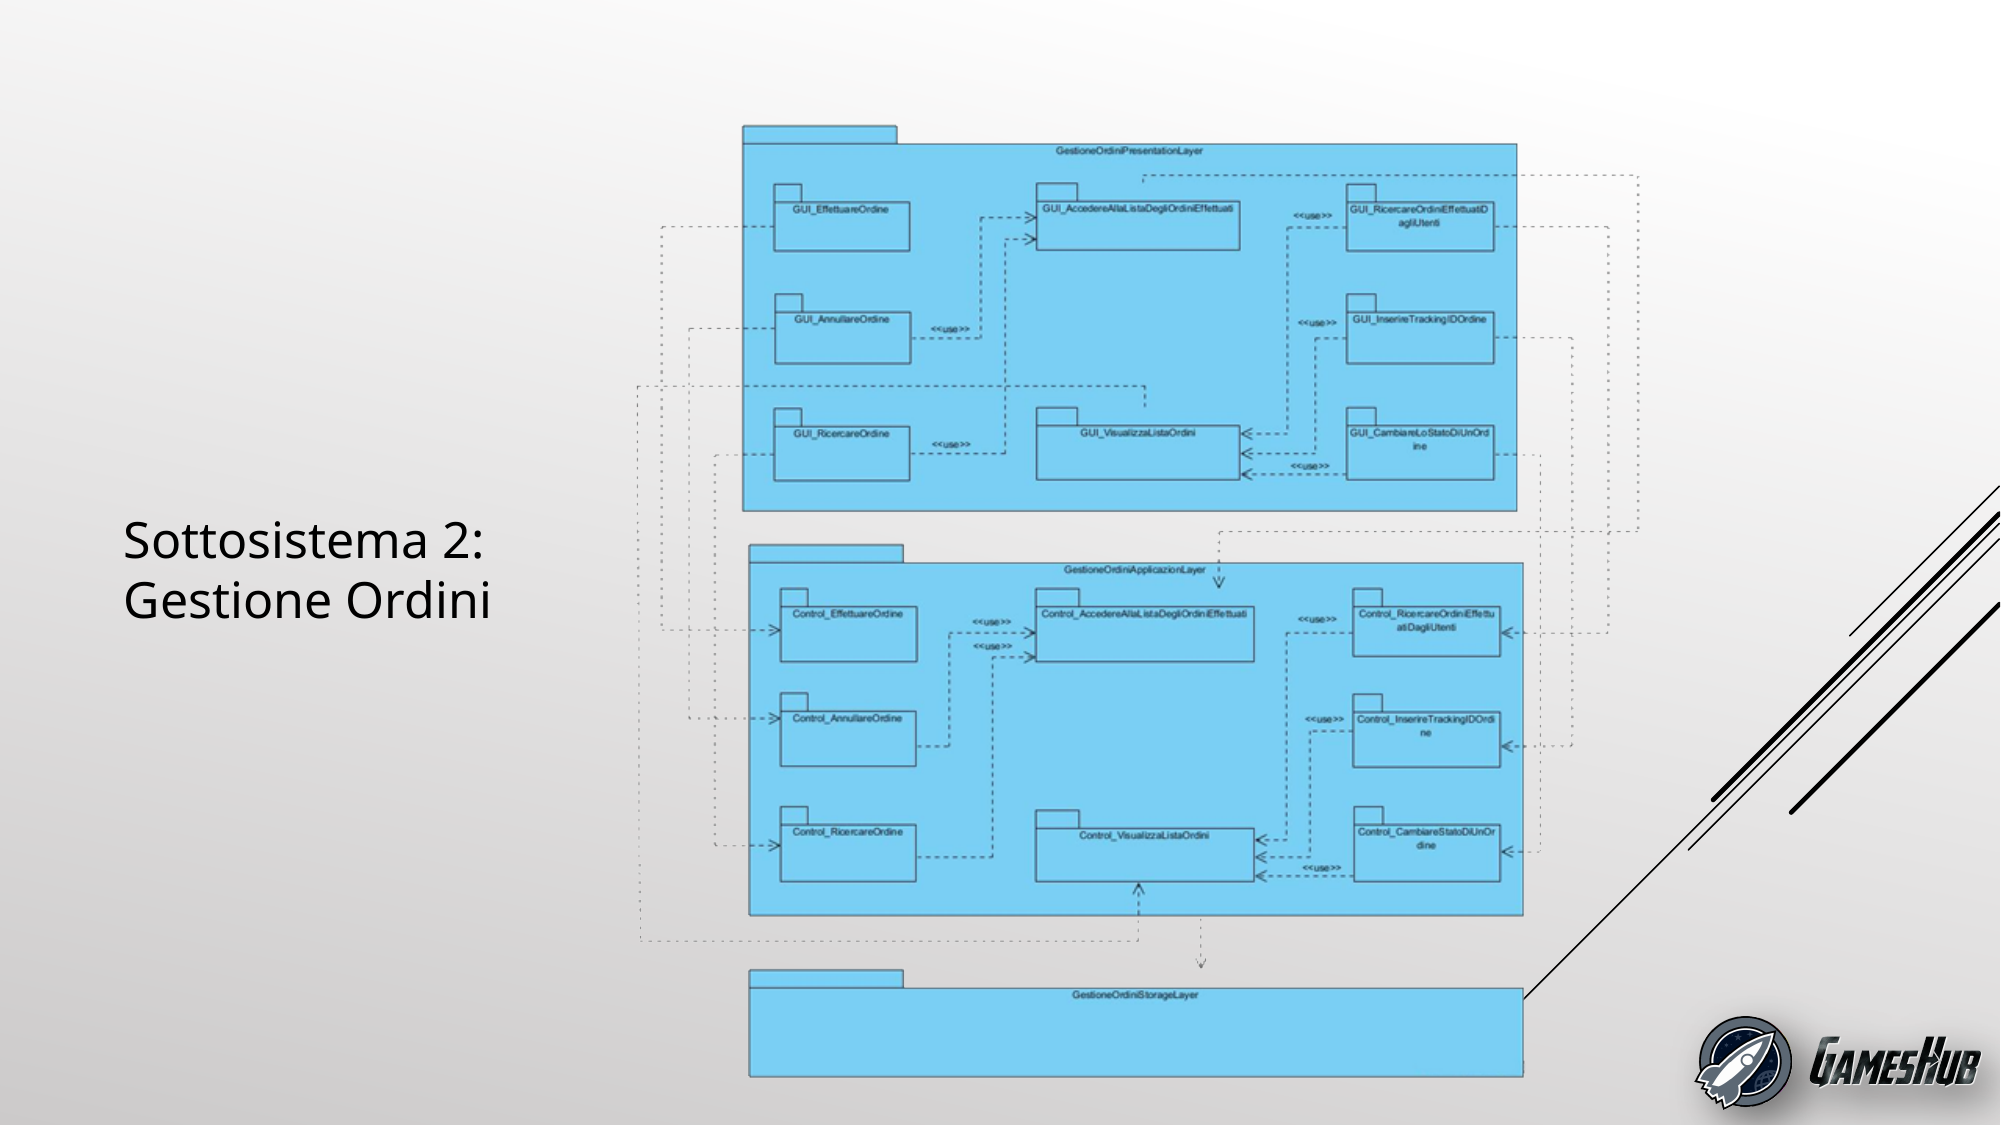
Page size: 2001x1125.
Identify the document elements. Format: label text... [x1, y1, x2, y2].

picture [579, 84, 1983, 1110]
text_box Sottosistema 2: Gestione Ordini [108, 496, 579, 629]
